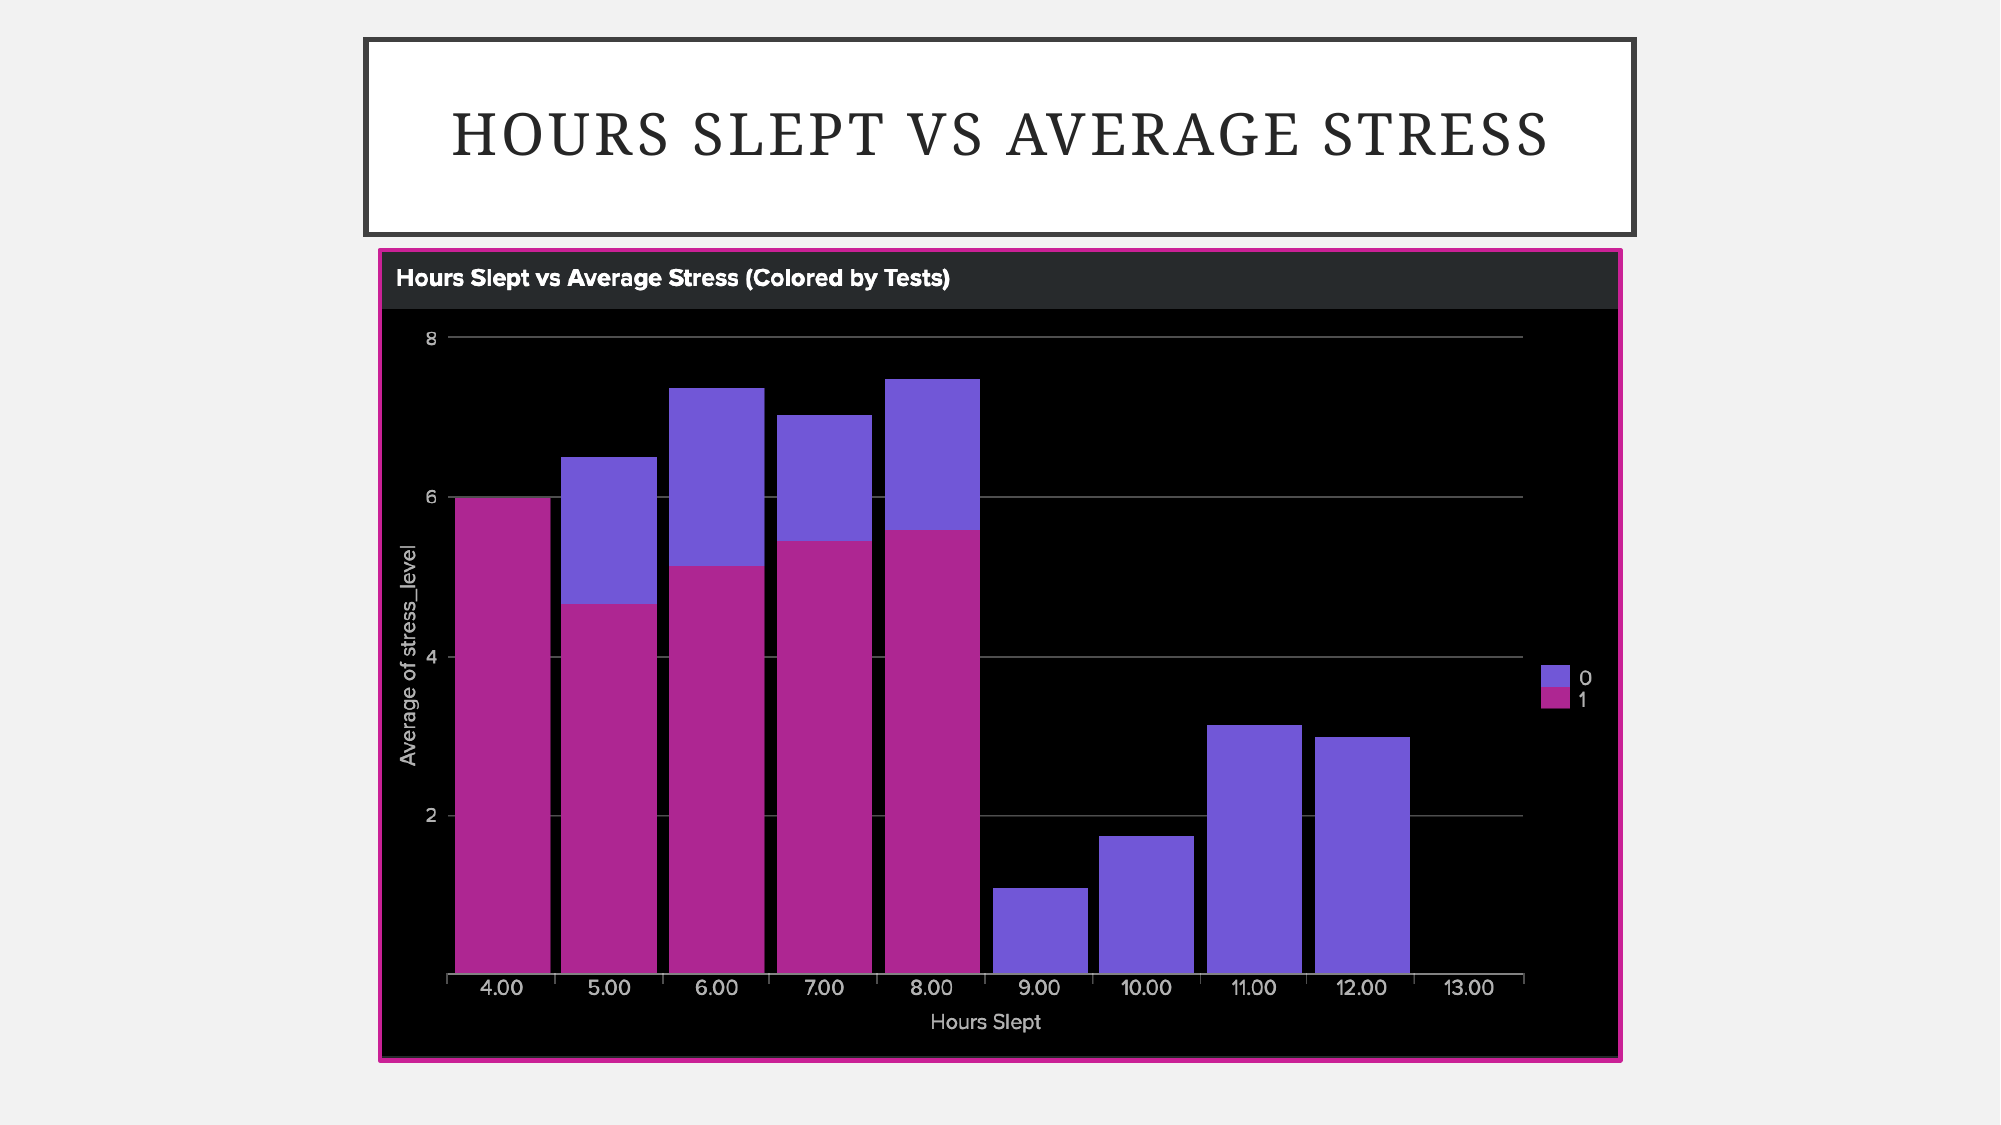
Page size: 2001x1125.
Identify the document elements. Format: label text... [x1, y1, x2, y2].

title Hours Slept vs Average Stress [363, 37, 1637, 237]
picture [382, 252, 1618, 1058]
